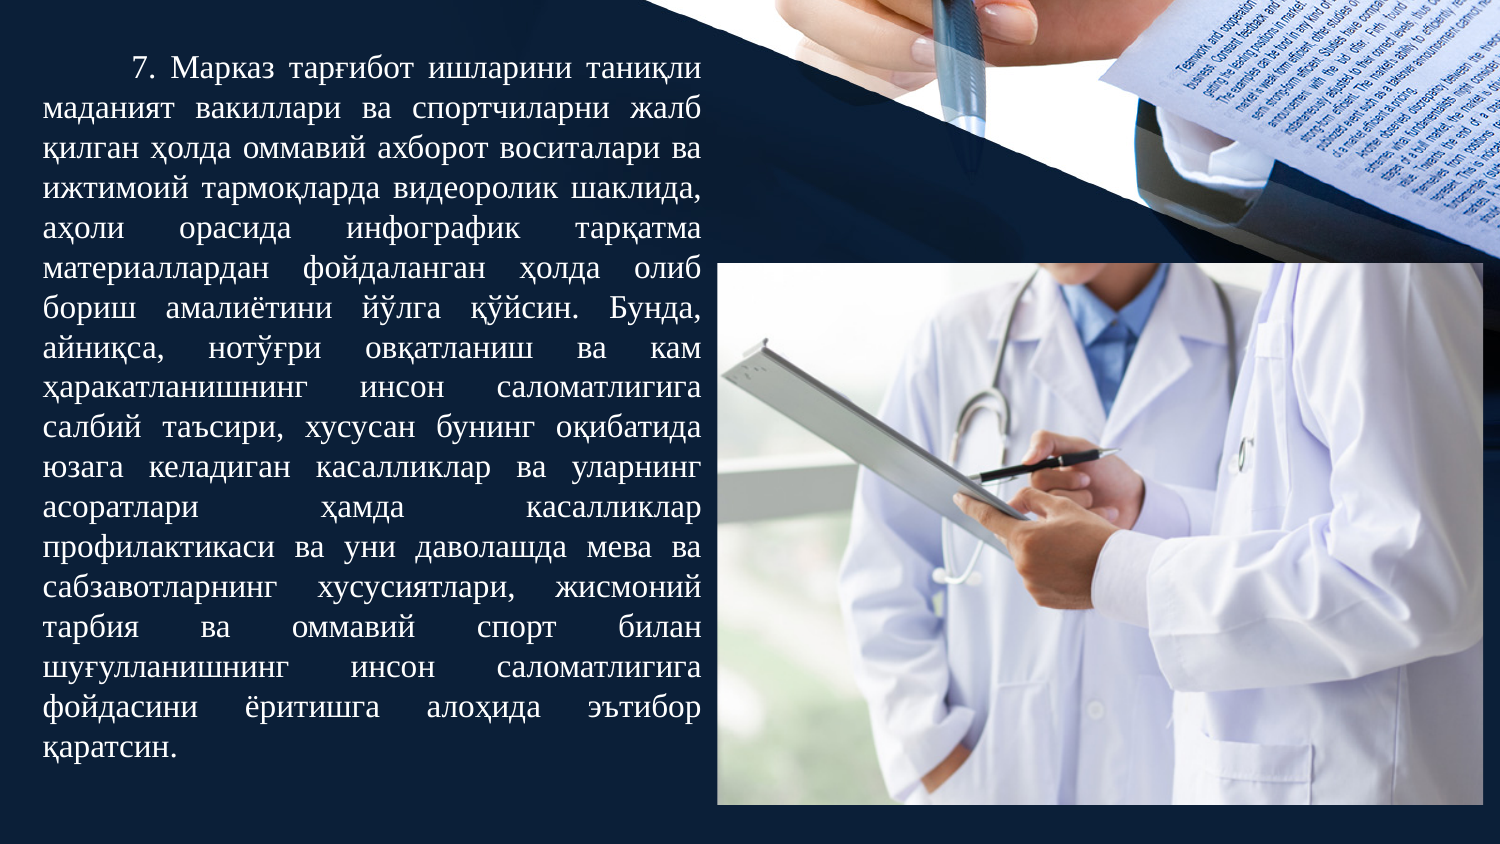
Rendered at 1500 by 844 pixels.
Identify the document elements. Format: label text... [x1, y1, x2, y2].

text_box 7. Марказ тарғибот ишларини таниқли маданият вакиллари ва спортчиларни жалб қилган ҳолда оммавий ахборот воситалари ва ижтимоий тармоқларда видеоролик шаклида, аҳоли орасида инфографик тарқатма материаллардан фойдаланган ҳолда олиб бориш амалиётини йўлга қўйсин. Бунда, айниқса, нотўғри овқатланиш ва кам ҳаракатланишнинг инсон саломатлигига салбий таъсири, хусусан бунинг оқибатида юзага келадиган касалликлар ва уларнинг асоратлари ҳамда касалликлар профилактикаси ва уни даволашда мева ва сабзавотларнинг хусусиятлари, жисмоний тарбия ва оммавий спорт билан шуғулланишнинг инсон саломатлигига фойдасини ёритишга алоҳида эътибор қаратсин. [27, 37, 718, 772]
picture [0, 0, 1500, 844]
